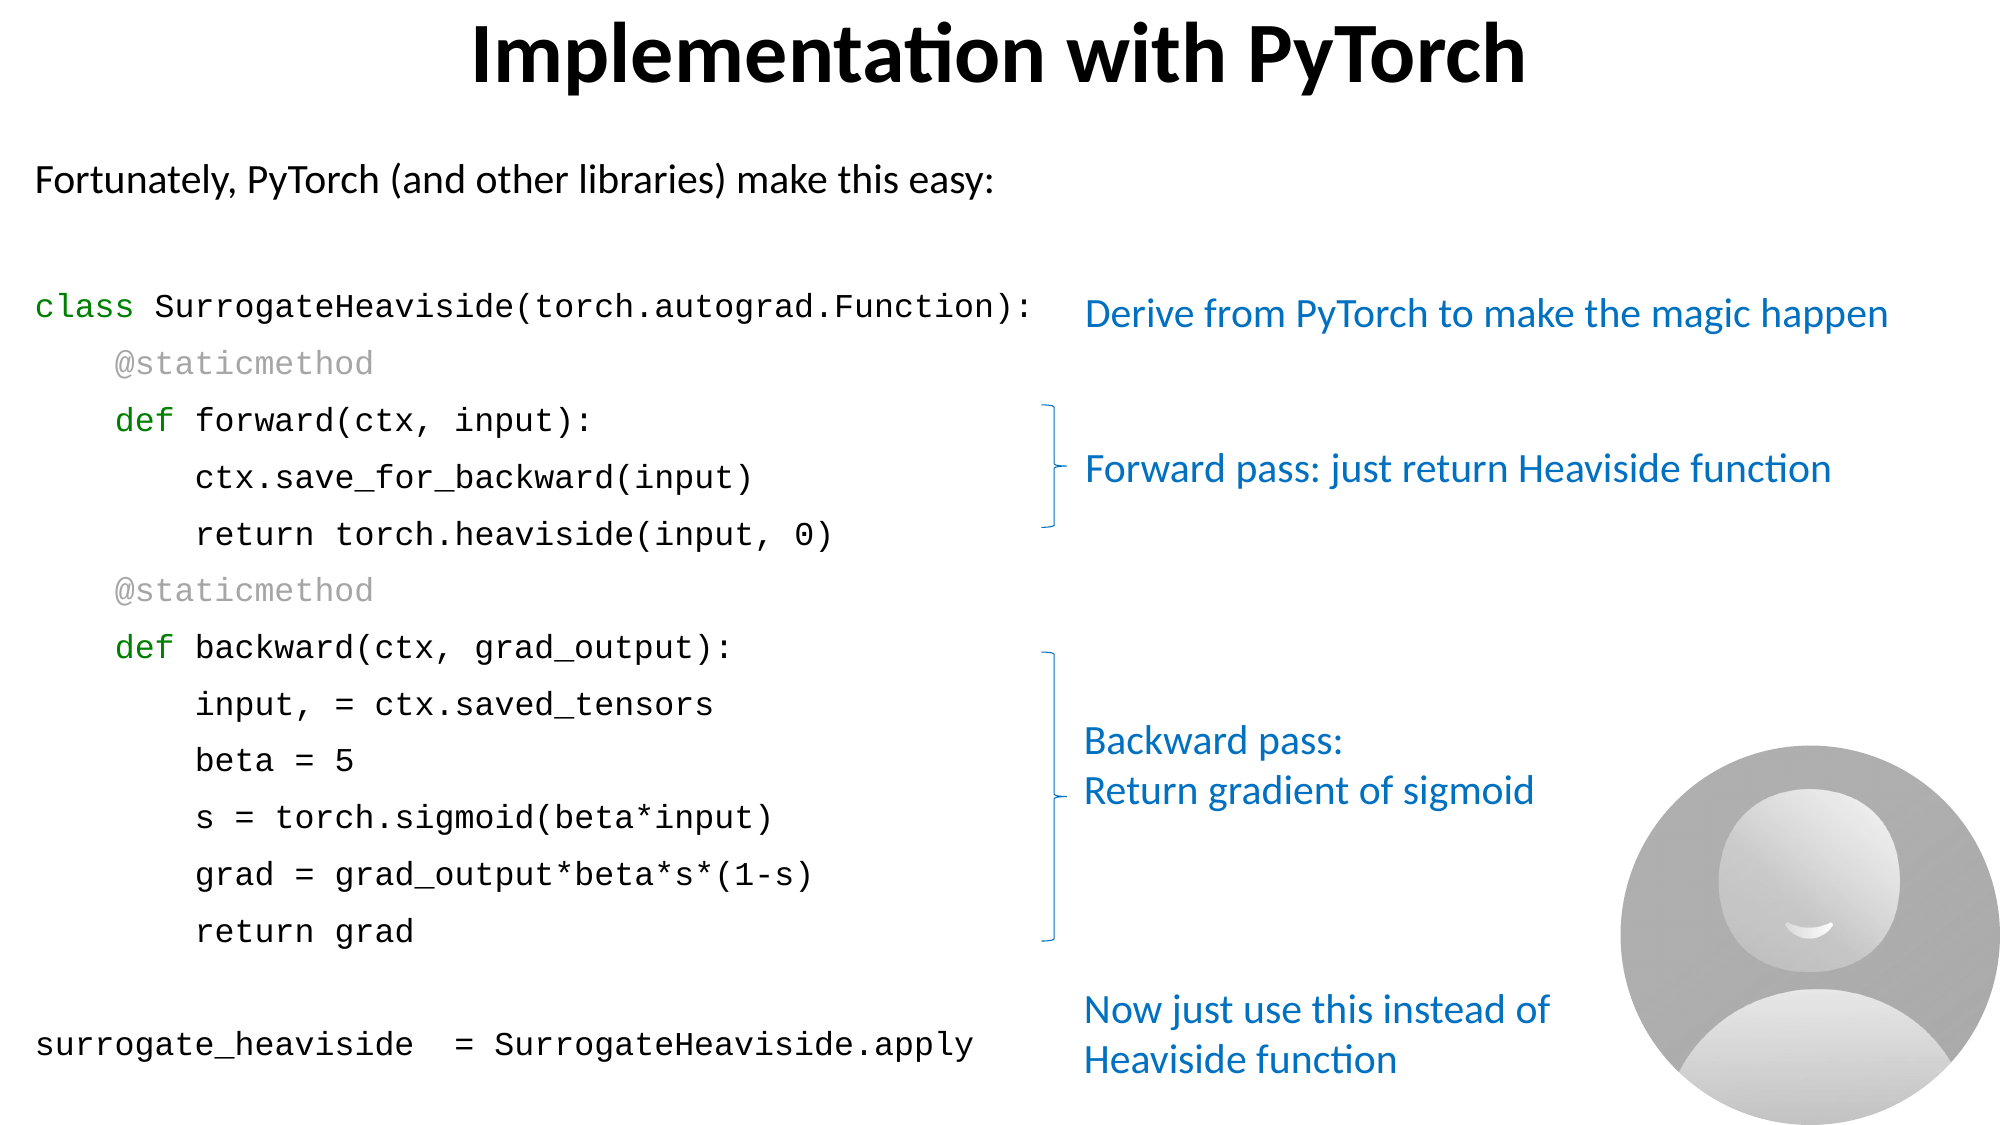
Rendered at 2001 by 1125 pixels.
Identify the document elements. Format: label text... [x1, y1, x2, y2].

text_box Derive from PyTorch to make the magic happen [1070, 278, 1905, 343]
title Implementation with PyTorch [0, 0, 2000, 109]
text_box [1041, 651, 1553, 942]
picture [1620, 745, 2000, 1125]
list Fortunately, PyTorch (and other libraries) make this easy: class SurrogateHeaviside(torch.autograd.Function): @staticmethod def forward(ctx, input): ctx.save_for_backward(input) return torch.heaviside(input, 0) @staticmethod def backward(ctx, grad_output): input, = ctx.saved_tensors beta = 5 s = torch.sigmoid(beta*input) grad = grad_output*beta*s*(1-s) return grad surrogate_heaviside = SurrogateHeaviside.apply [19, 149, 1096, 1125]
text_box Now just use this instead of Heaviside function [1069, 974, 1566, 1090]
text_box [1041, 404, 1852, 528]
